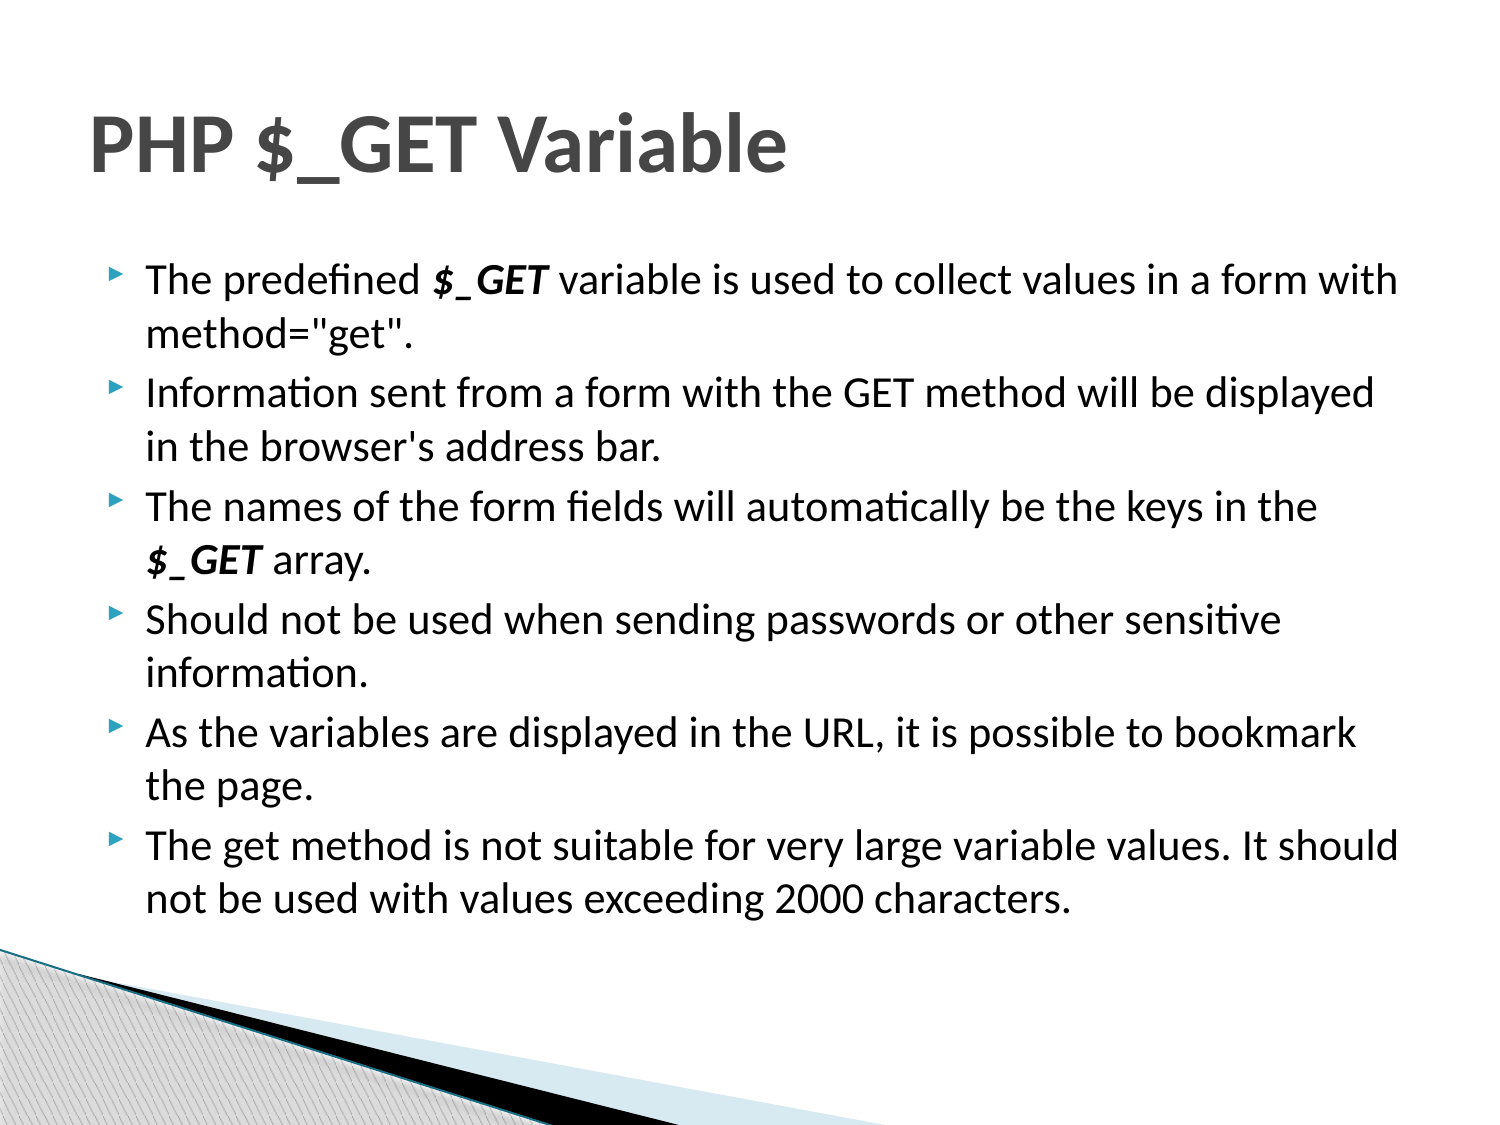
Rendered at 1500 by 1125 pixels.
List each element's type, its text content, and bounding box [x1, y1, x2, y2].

title PHP $_GET Variable [75, 45, 1425, 233]
list The predefined $_GET variable is used to collect values in a form with method="get". Information sent from a form with the GET method will be displayed in the browser's address bar. The names of the form fields will automatically be the keys in the $_GET array. Should not be used when sending passwords or other sensitive information. As the variables are displayed in the URL, it is possible to bookmark the page. The get method is not suitable for very large variable values. It should not be used with values exceeding 2000 characters. [75, 243, 1425, 986]
